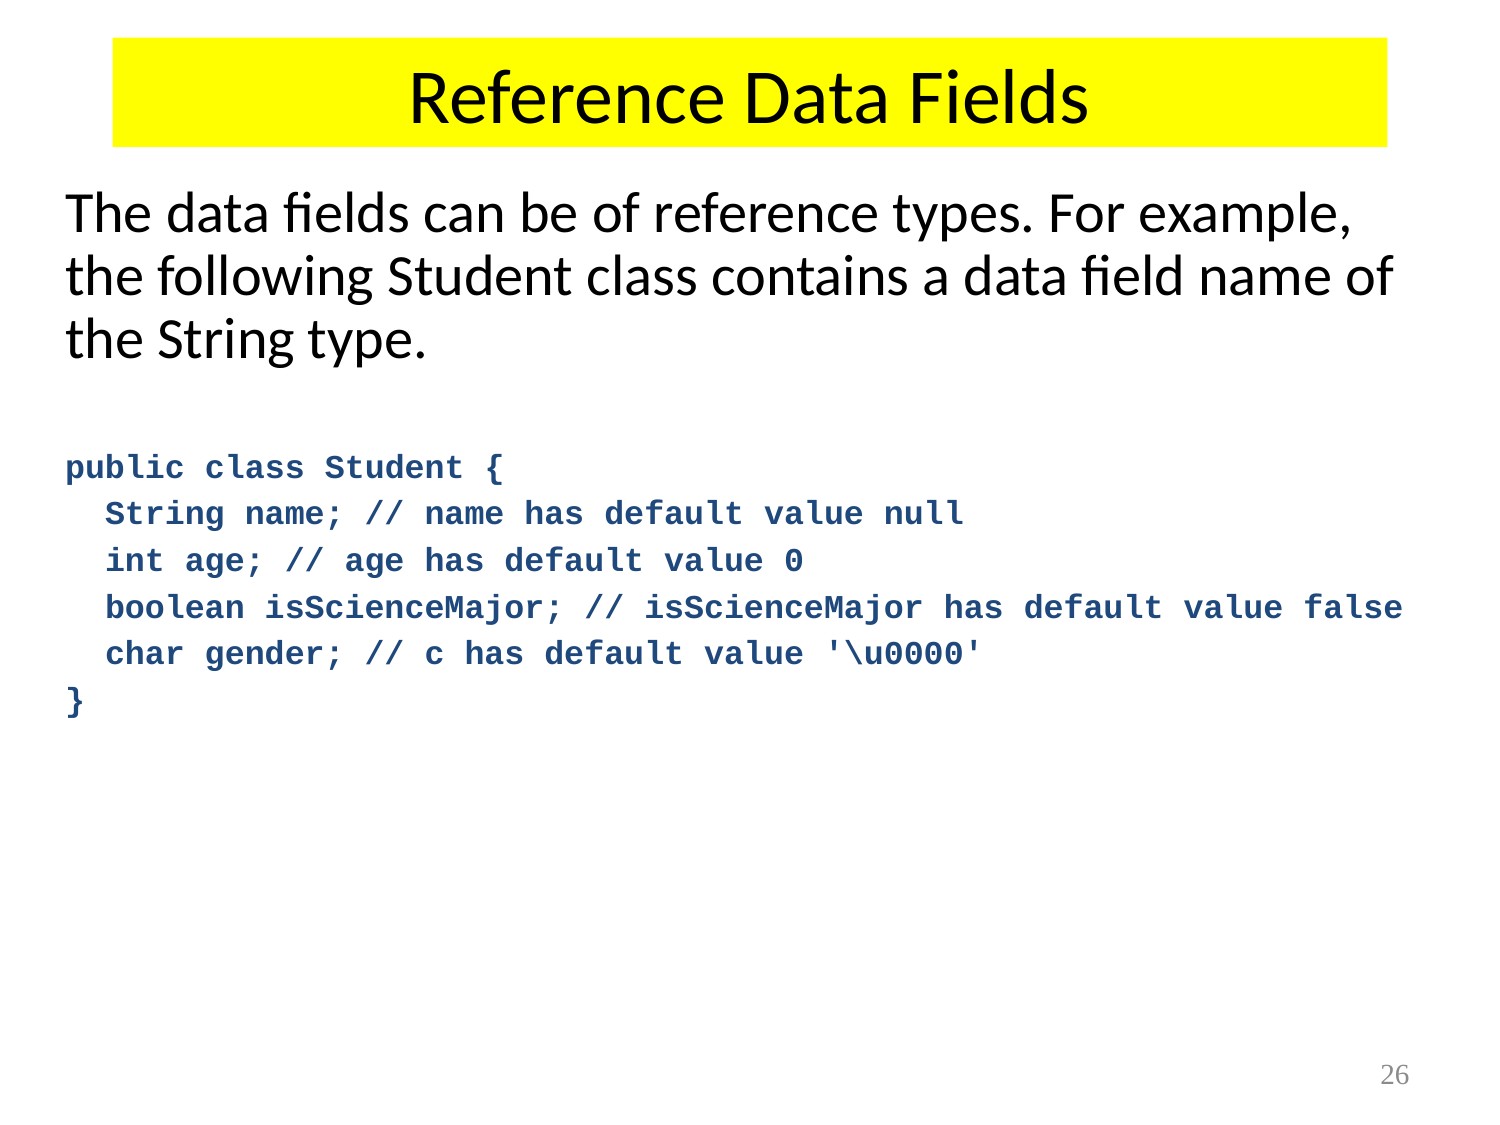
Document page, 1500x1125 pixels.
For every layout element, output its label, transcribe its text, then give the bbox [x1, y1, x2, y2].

slide_number 26 [1074, 1042, 1425, 1103]
text_box public class Student { String name; // name has default value null int age; // age has default value 0 boolean isScienceMajor; // isScienceMajor has default value false char gender; // c has default value '\u0000' } [49, 437, 1463, 738]
list The data fields can be of reference types. For example, the following Student class contains a data field name of the String type. [50, 174, 1438, 388]
title Reference Data Fields [112, 37, 1388, 147]
